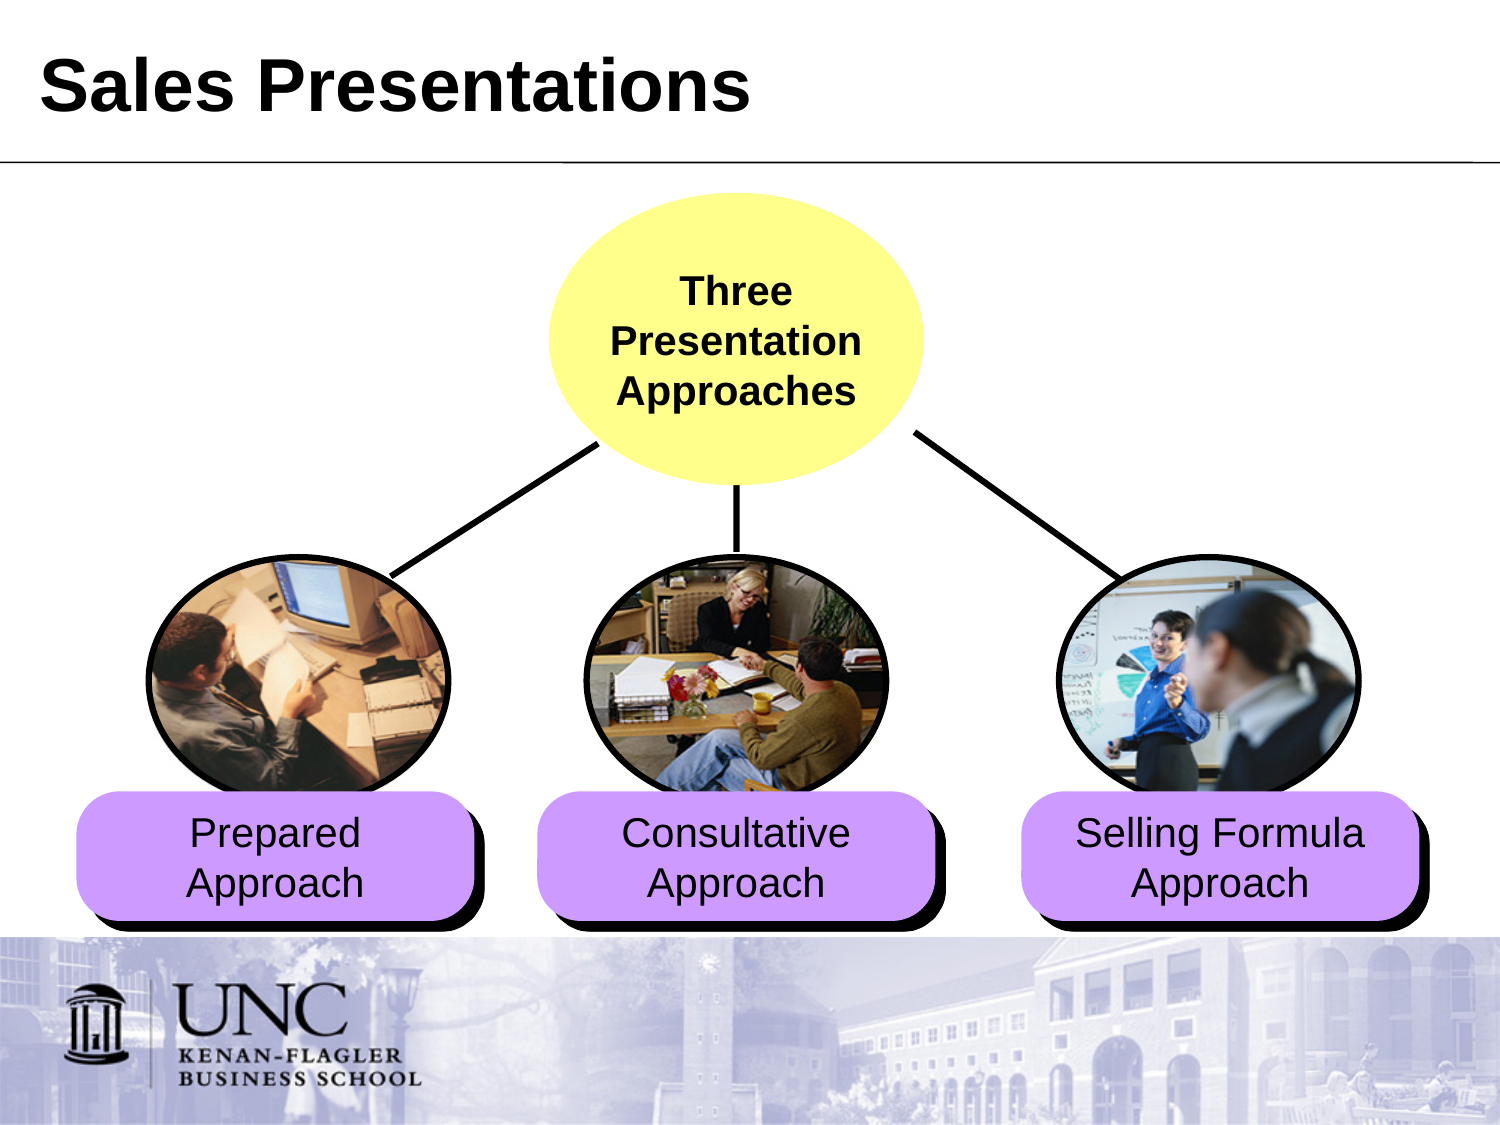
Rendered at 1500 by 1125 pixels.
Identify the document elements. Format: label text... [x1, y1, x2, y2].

title Sales Presentations [24, 12, 1476, 151]
picture [0, 937, 1500, 1125]
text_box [79, 195, 1417, 918]
